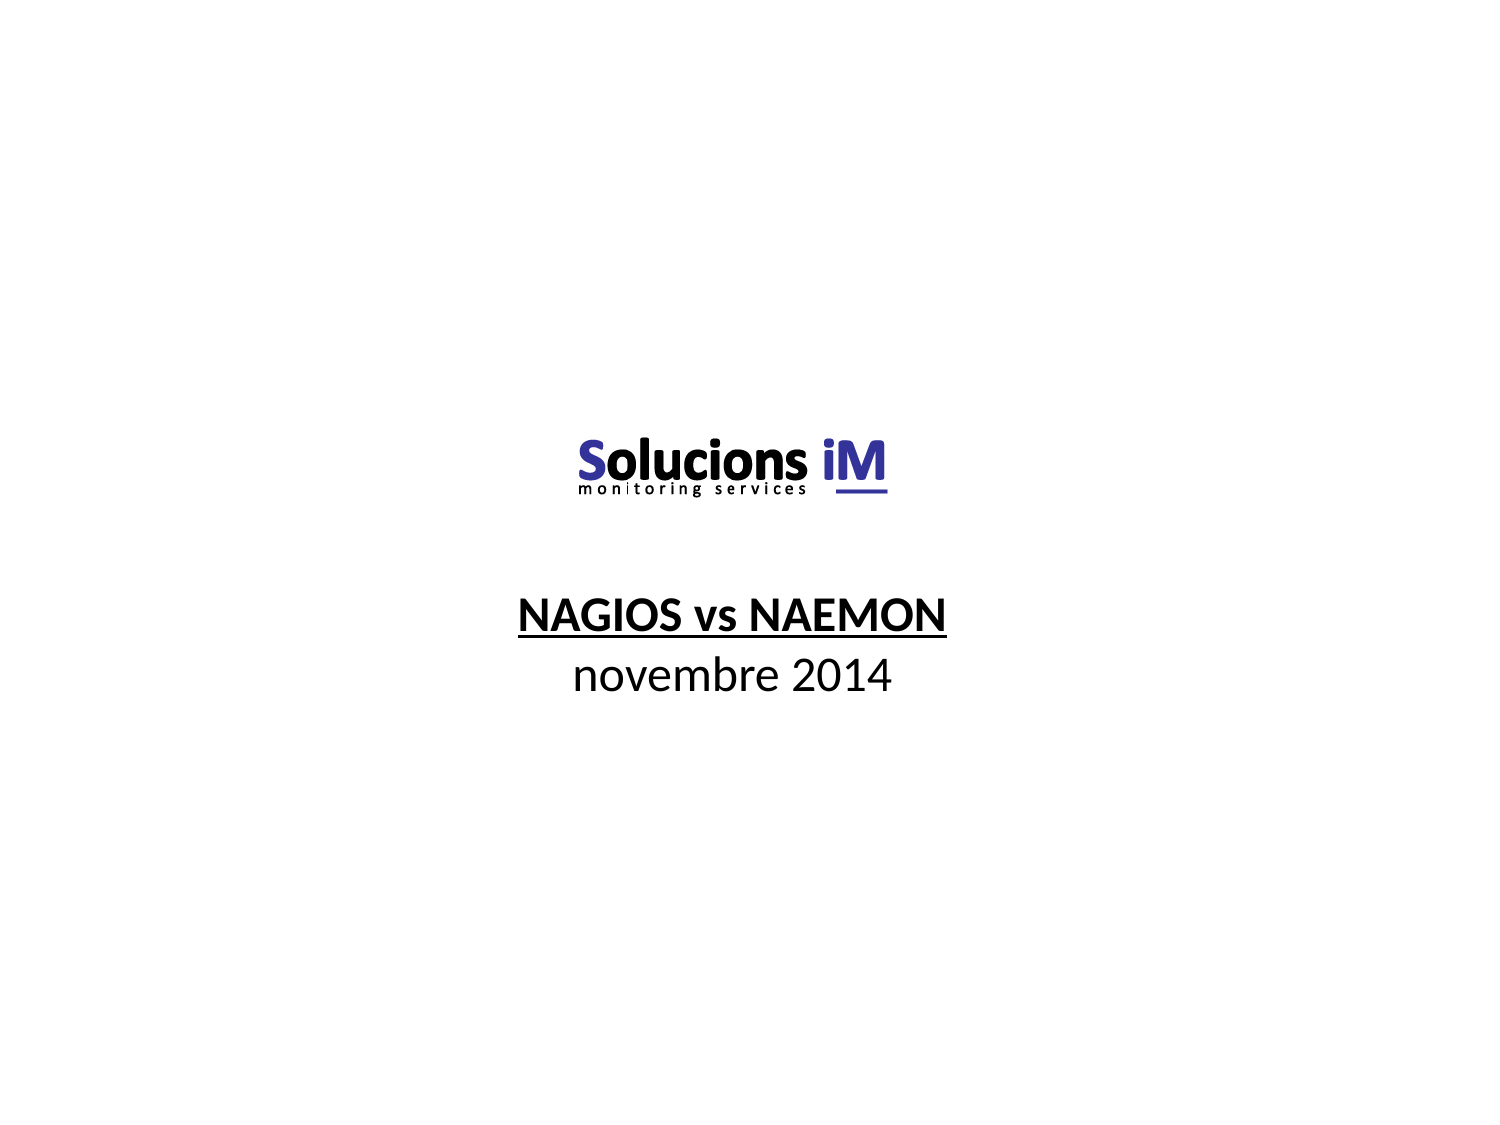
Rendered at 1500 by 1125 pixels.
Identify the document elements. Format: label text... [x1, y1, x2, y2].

text_box NAGIOS vs NAEMON novembre 2014 [502, 574, 962, 709]
picture [575, 432, 890, 502]
